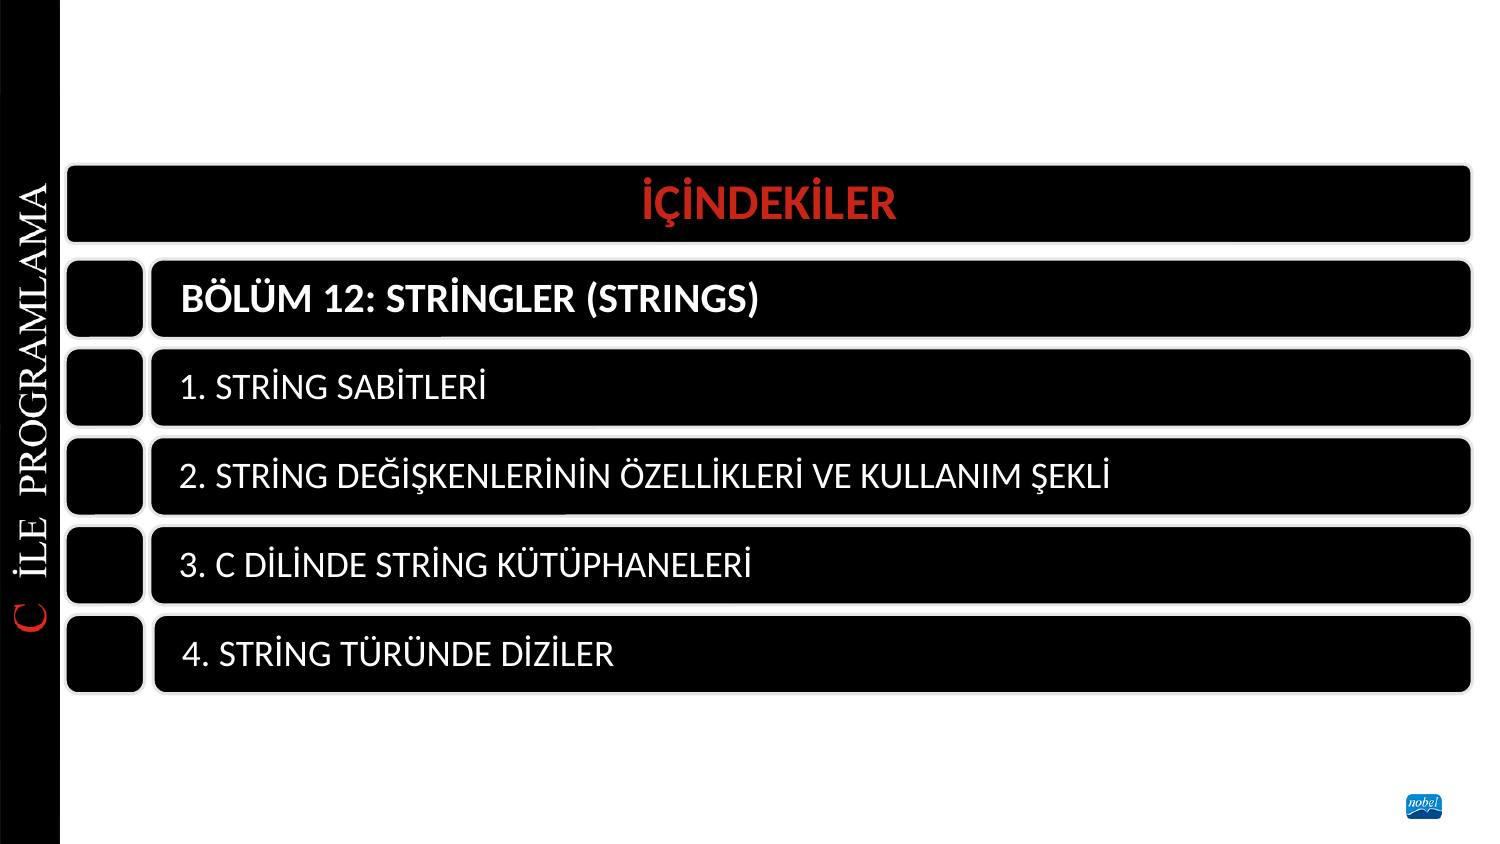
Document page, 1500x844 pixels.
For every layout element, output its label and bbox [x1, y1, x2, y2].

picture [0, 0, 1500, 844]
text_box [65, 83, 1473, 777]
